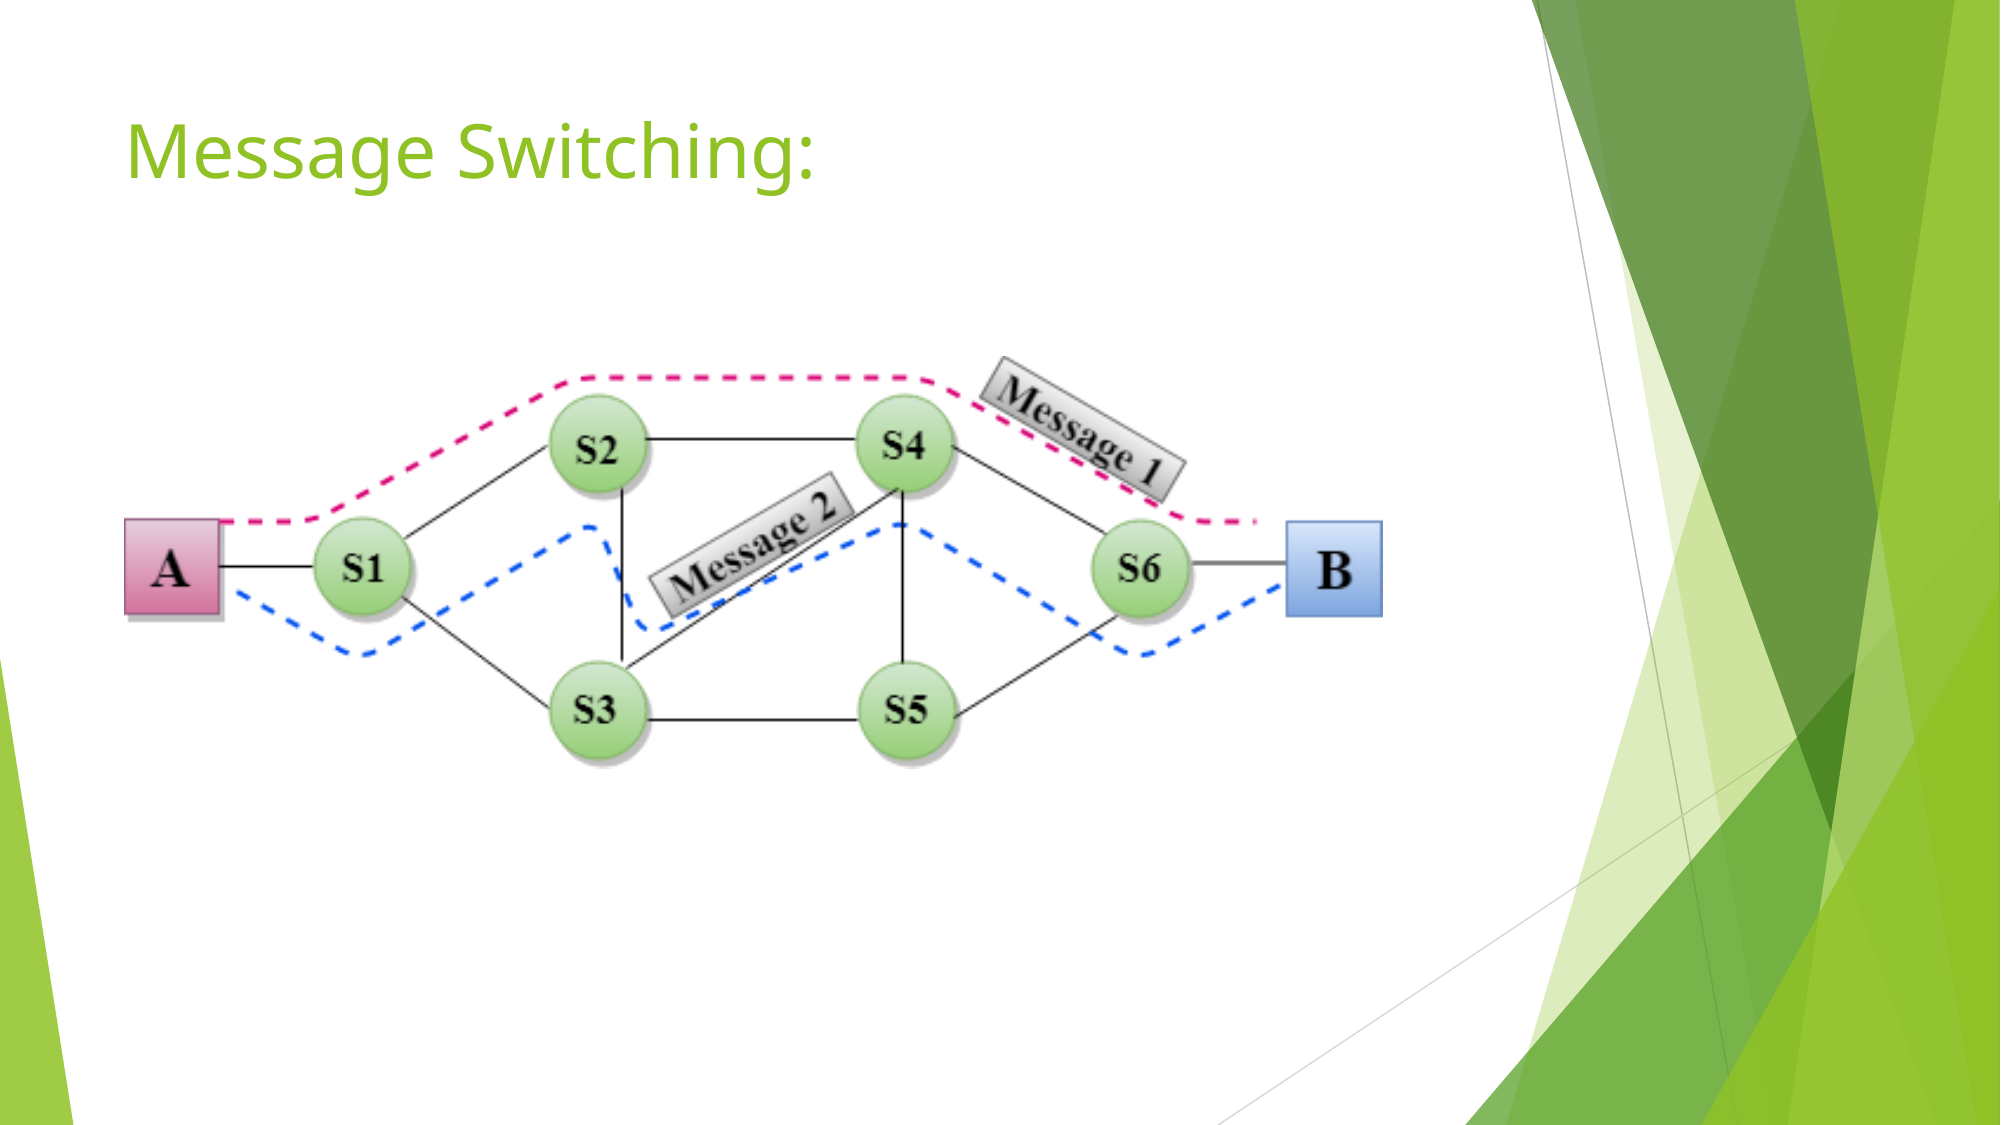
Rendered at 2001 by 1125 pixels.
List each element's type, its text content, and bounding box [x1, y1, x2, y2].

picture [123, 356, 1383, 769]
title Message Switching: [124, 103, 1876, 198]
